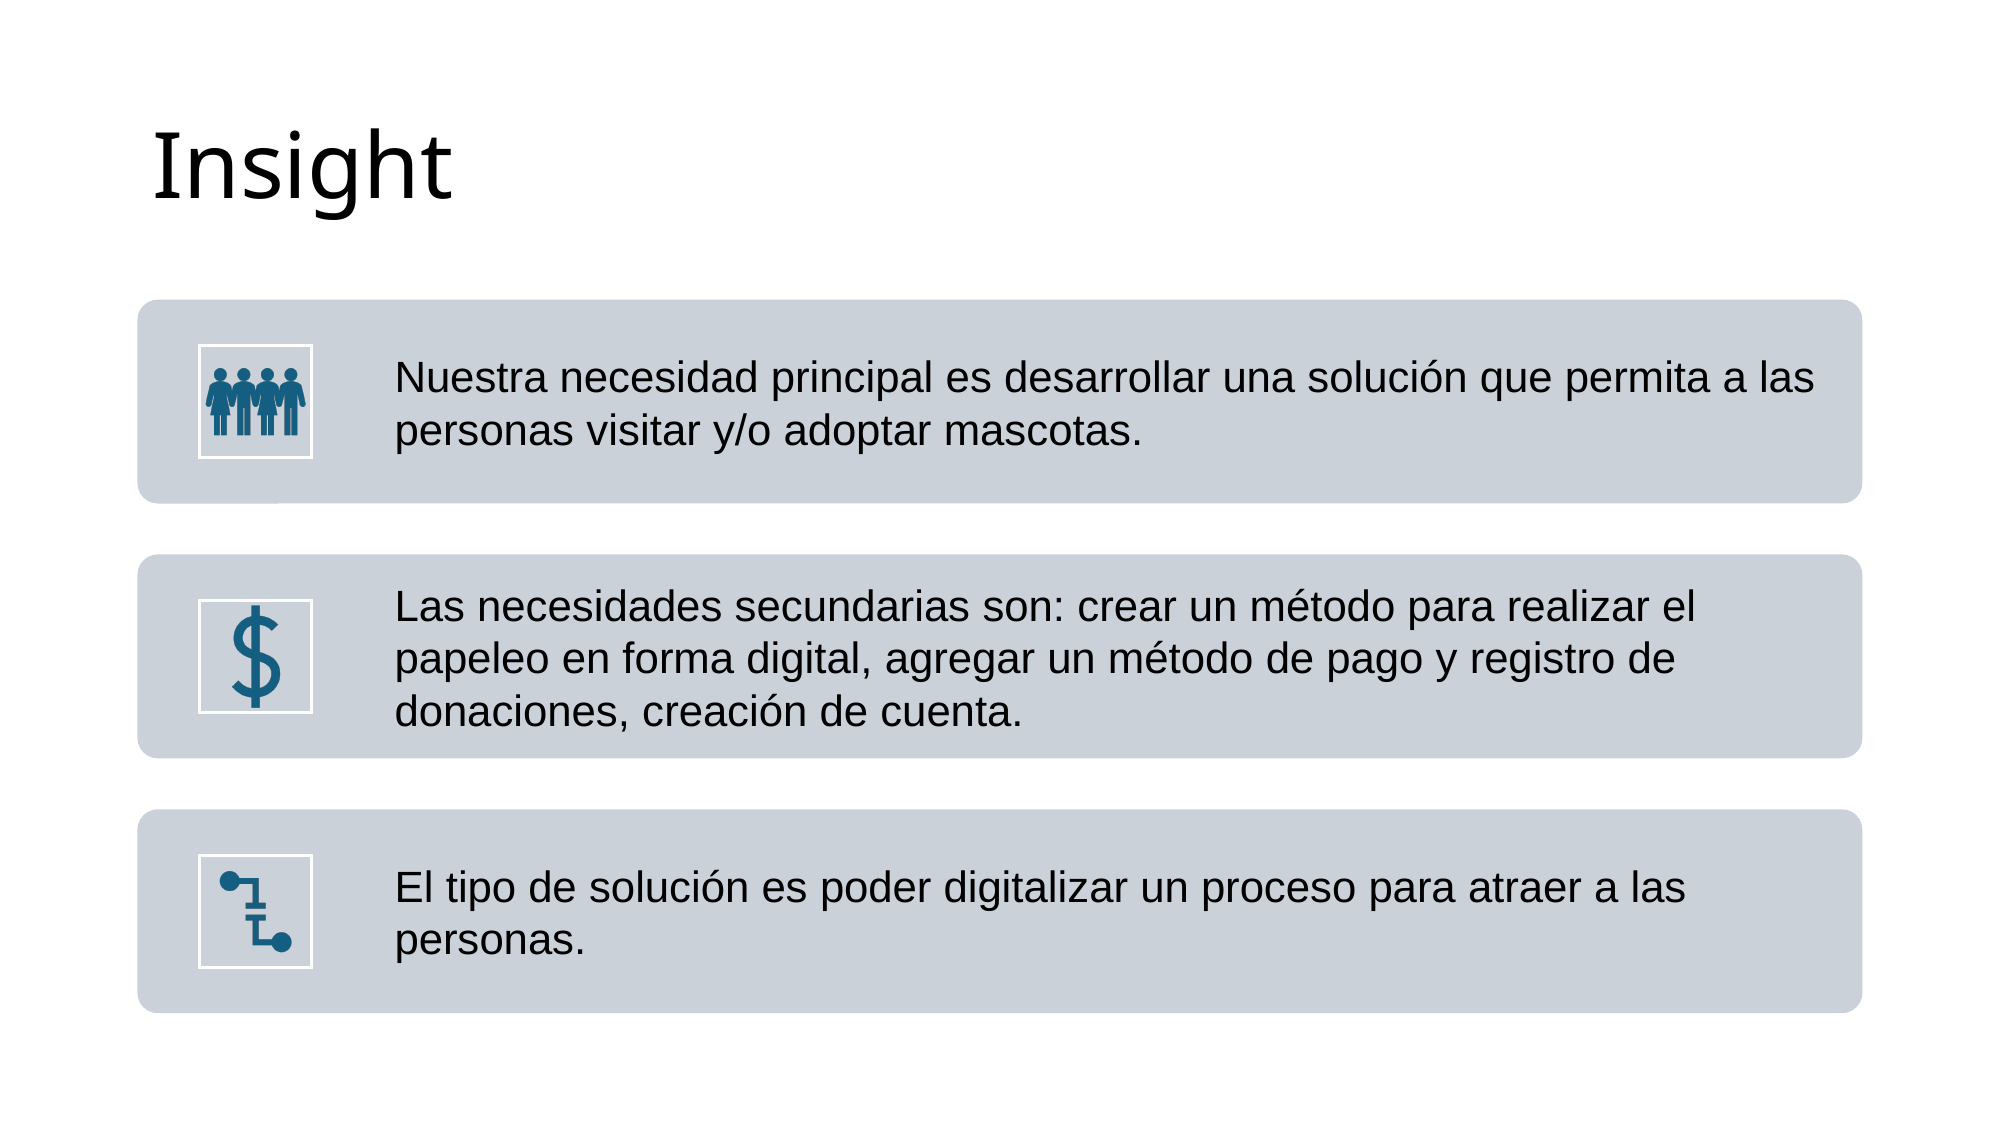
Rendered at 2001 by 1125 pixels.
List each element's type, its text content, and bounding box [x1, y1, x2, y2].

title Insight [137, 59, 1863, 278]
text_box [137, 299, 1863, 1014]
